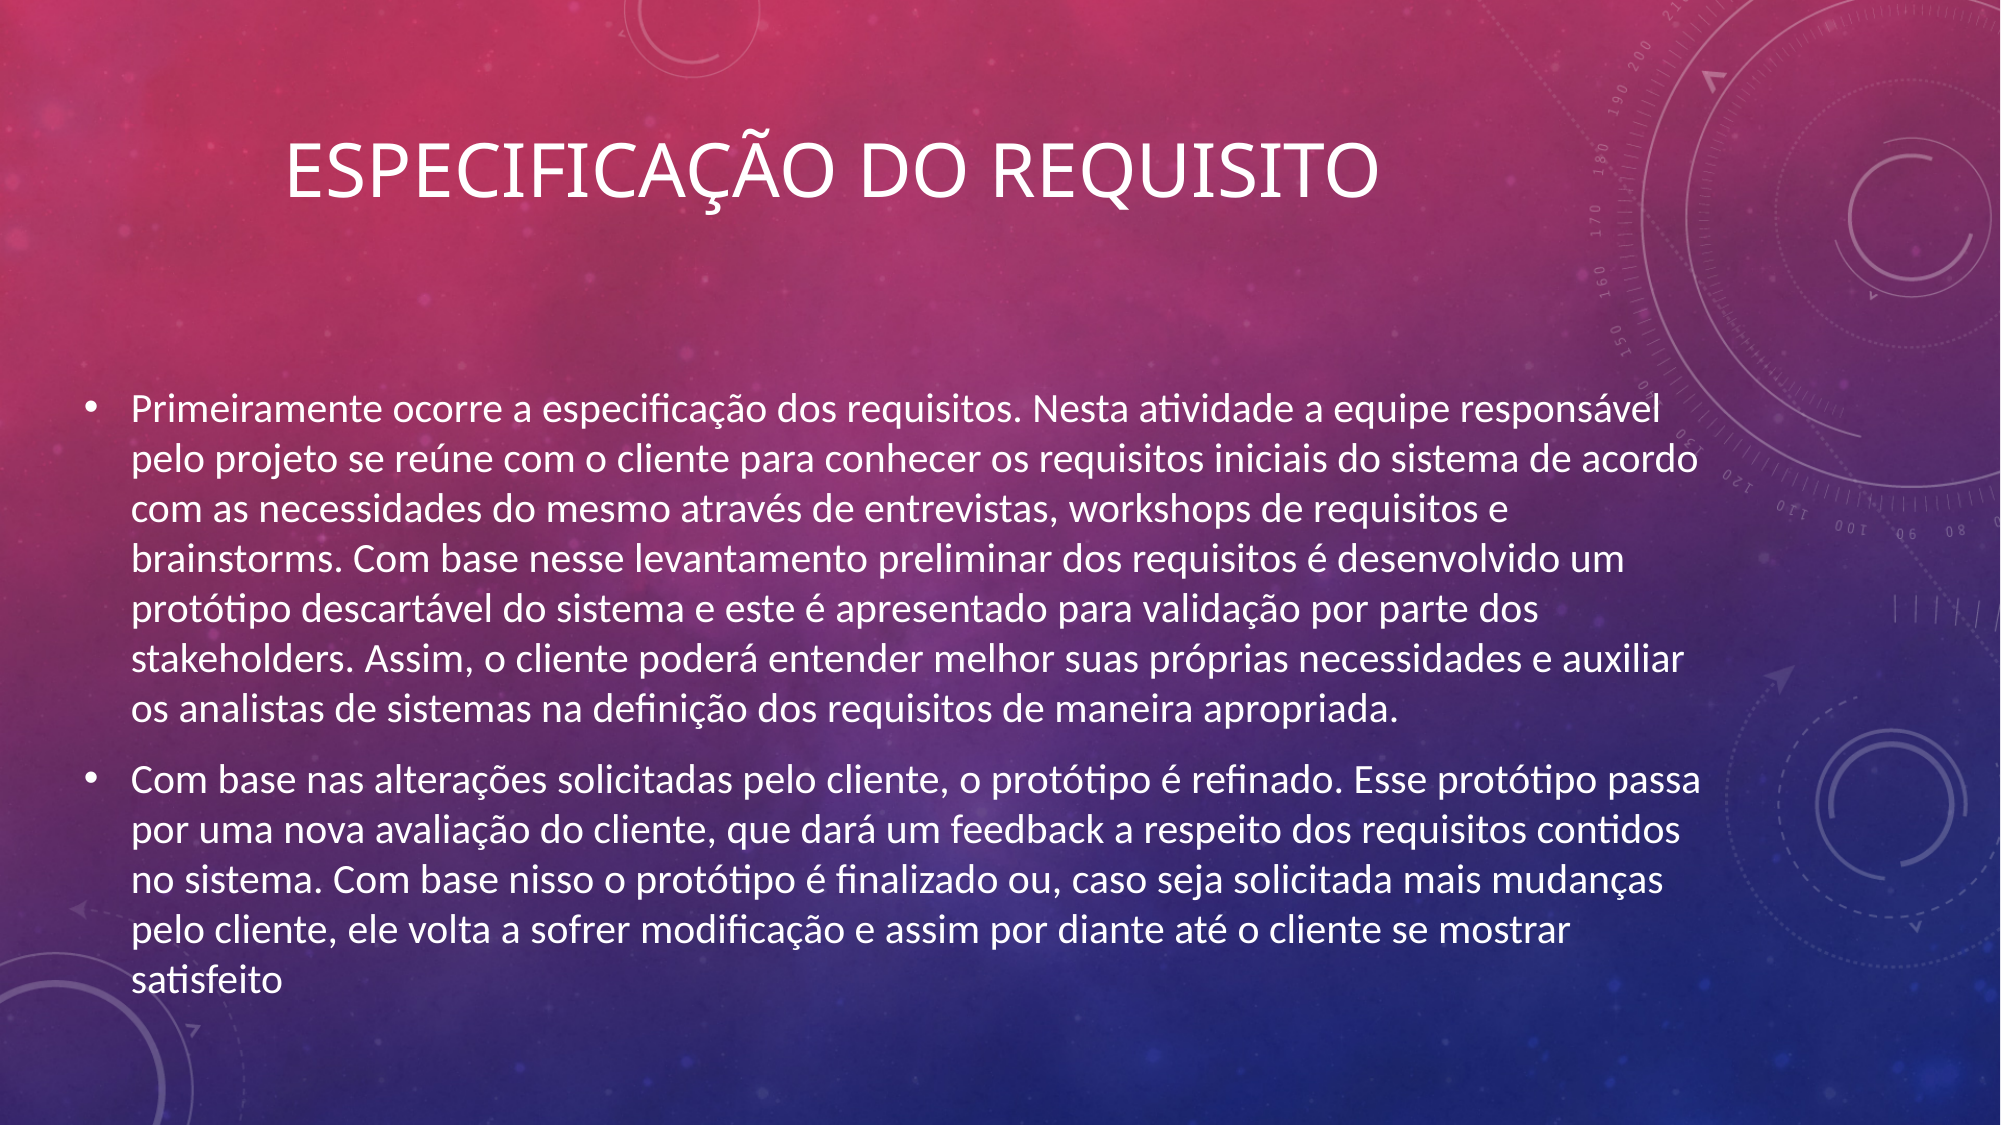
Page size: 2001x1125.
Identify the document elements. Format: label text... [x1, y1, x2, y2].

picture [0, 0, 2001, 1125]
title Especificação do requisito [268, 47, 1931, 287]
list Primeiramente ocorre a especificação dos requisitos. Nesta atividade a equipe responsável pelo projeto se reúne com o cliente para conhecer os requisitos iniciais do sistema de acordo com as necessidades do mesmo através de entrevistas, workshops de requisitos e brainstorms. Com base nesse levantamento preliminar dos requisitos é desenvolvido um protótipo descartável do sistema e este é apresentado para validação por parte dos stakeholders. Assim, o cliente poderá entender melhor suas próprias necessidades e auxiliar os analistas de sistemas na definição dos requisitos de maneira apropriada. Com base nas alterações solicitadas pelo cliente, o protótipo é refinado. Esse protótipo passa por uma nova avaliação do cliente, que dará um feedback a respeito dos requisitos contidos no sistema. Com base nisso o protótipo é finalizado ou, caso seja solicitada mais mudanças pelo cliente, ele volta a sofrer modificação e assim por diante até o cliente se mostrar satisfeito [69, 257, 1731, 1125]
